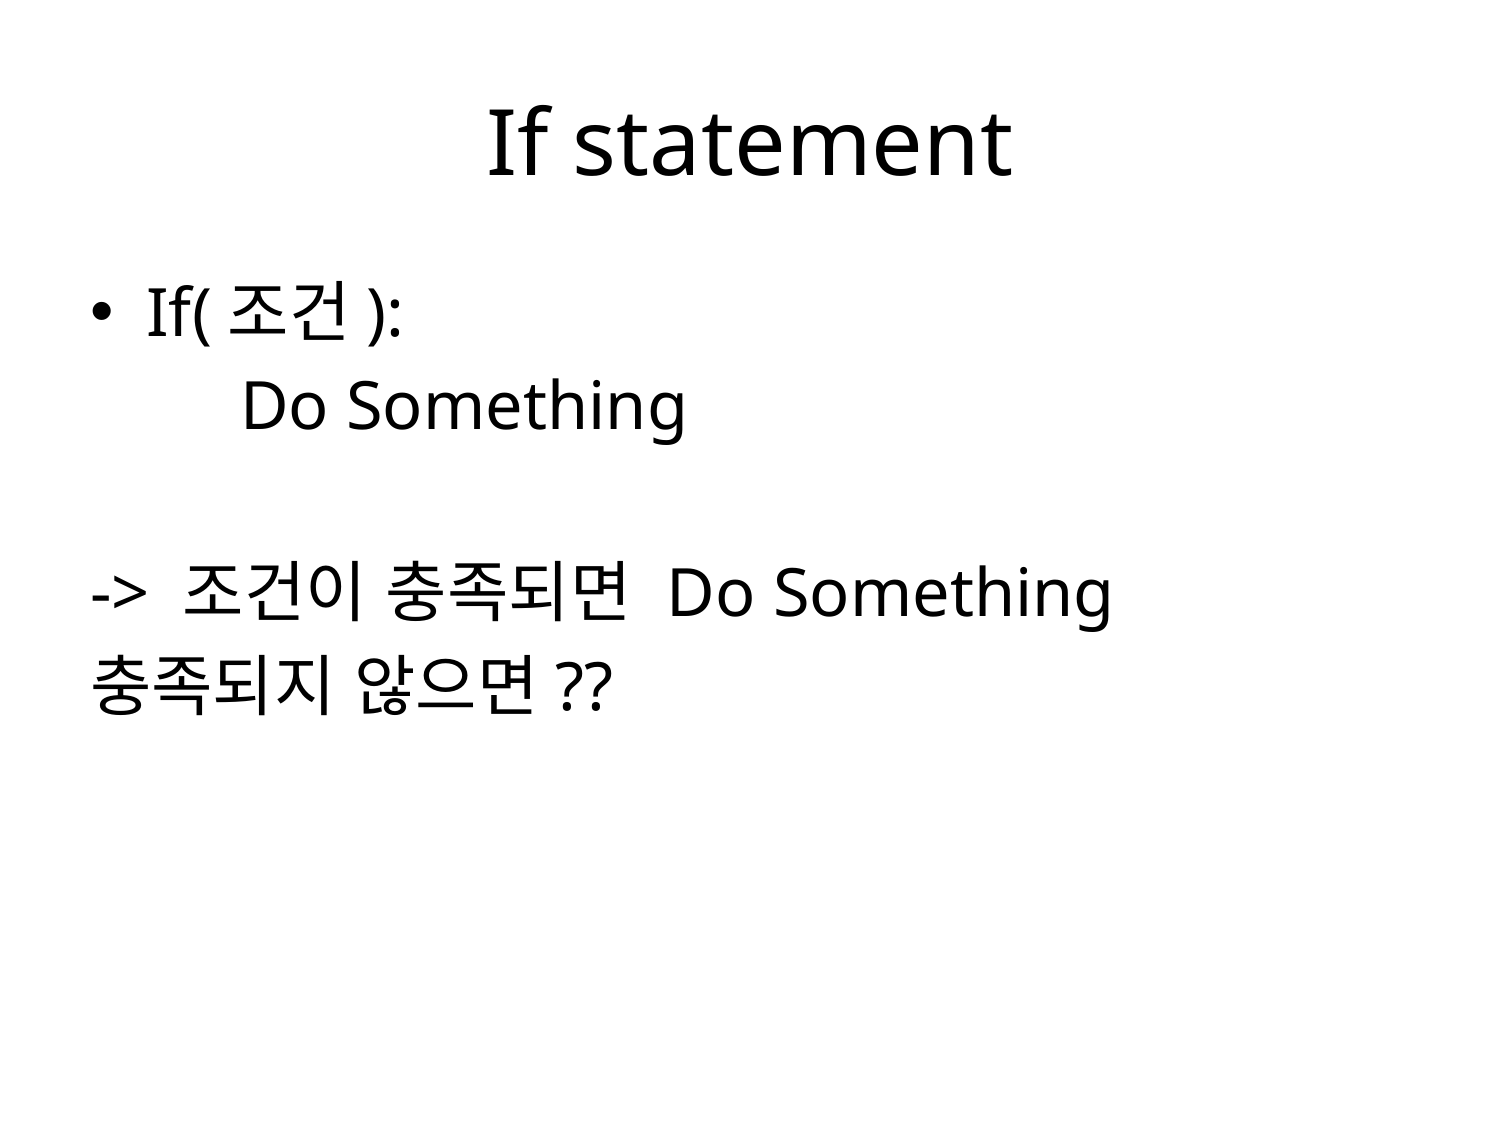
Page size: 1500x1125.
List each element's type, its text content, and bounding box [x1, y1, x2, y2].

title If statement [75, 45, 1425, 233]
list If(조건): Do Something -> 조건이 충족되면 Do Something 충족되지 않으면?? [75, 262, 1425, 1005]
